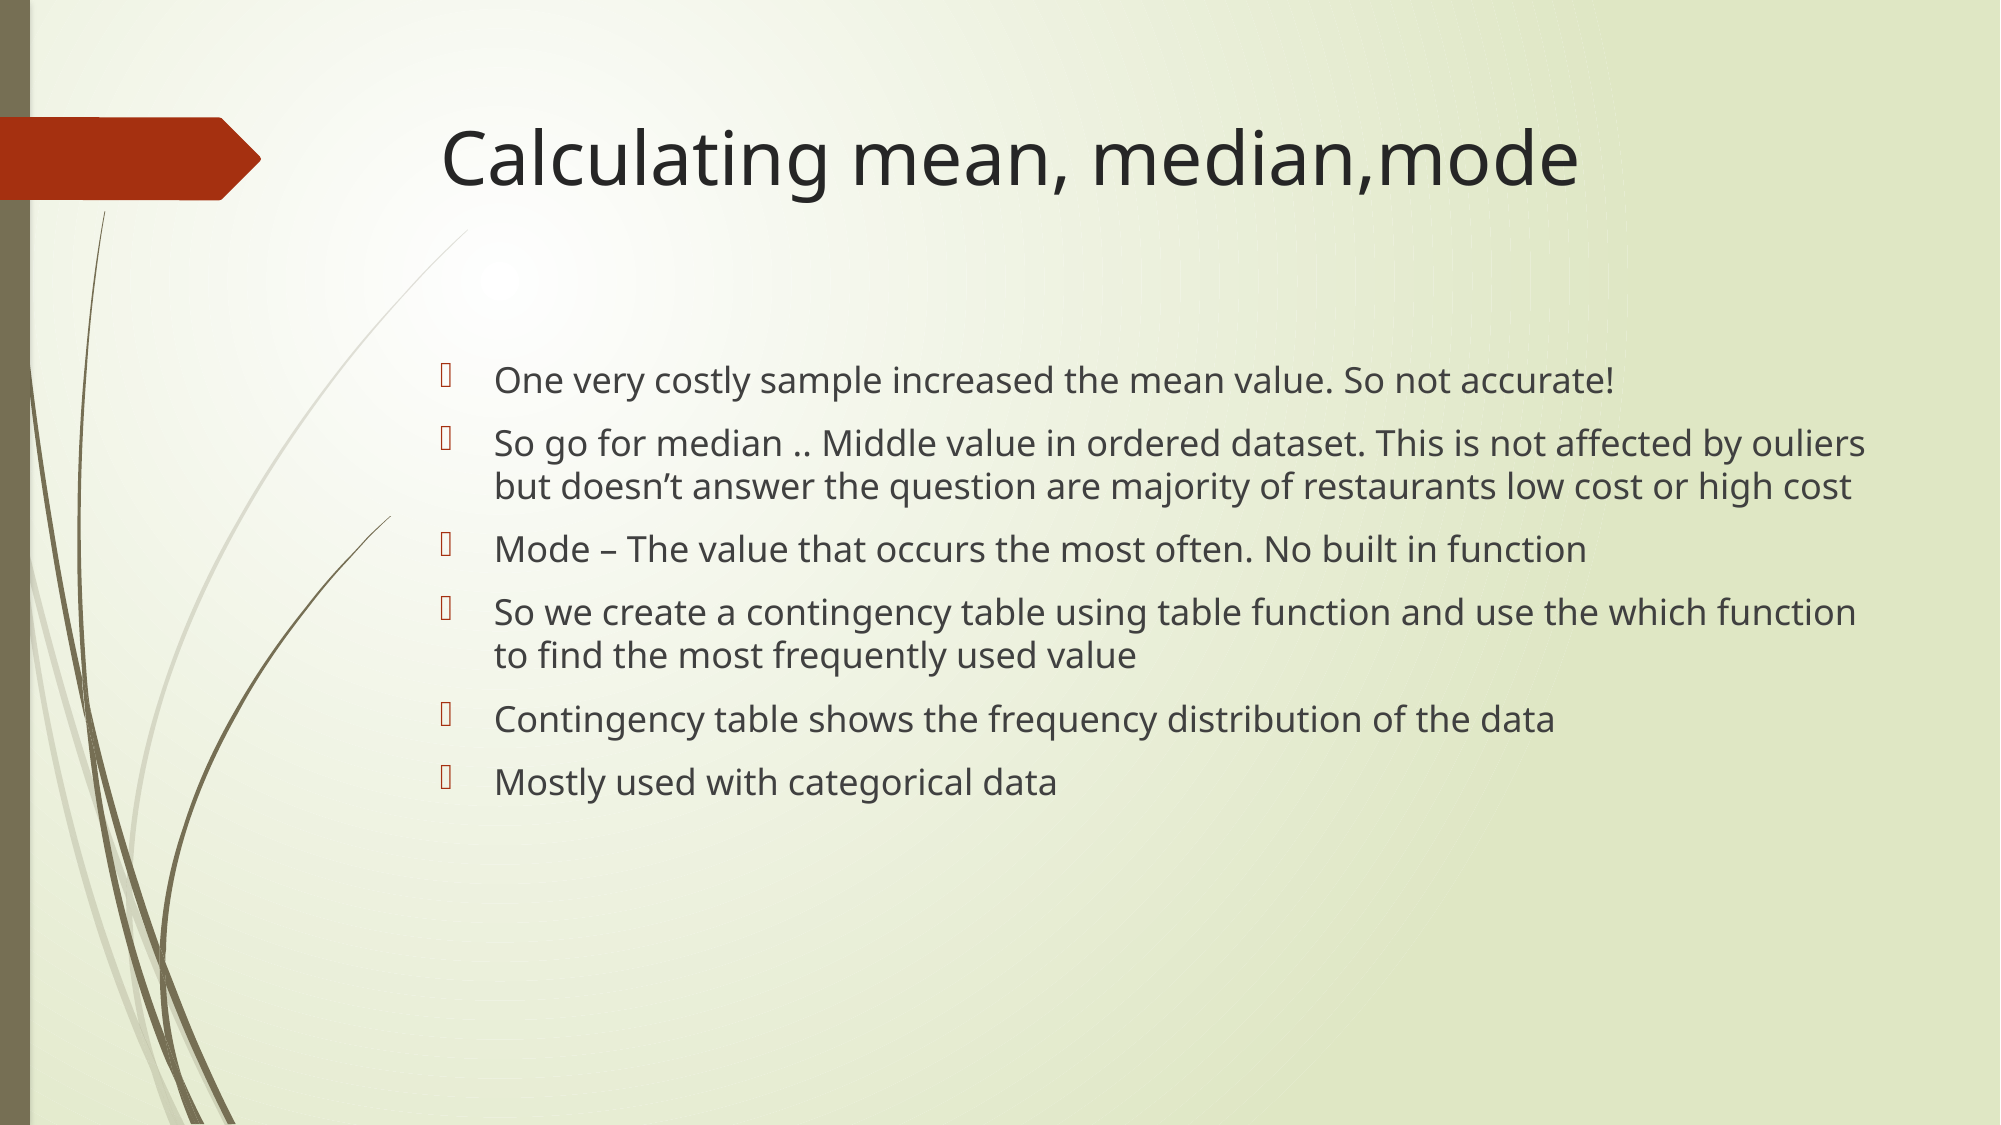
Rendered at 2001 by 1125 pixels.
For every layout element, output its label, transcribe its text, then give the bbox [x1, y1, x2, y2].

list One very costly sample increased the mean value. So not accurate! So go for median .. Middle value in ordered dataset. This is not affected by ouliers but doesn’t answer the question are majority of restaurants low cost or high cost Mode – The value that occurs the most often. No built in function So we create a contingency table using table function and use the which function to find the most frequently used value Contingency table shows the frequency distribution of the data Mostly used with categorical data [424, 350, 1888, 970]
title Calculating mean, median,mode [425, 102, 1888, 313]
